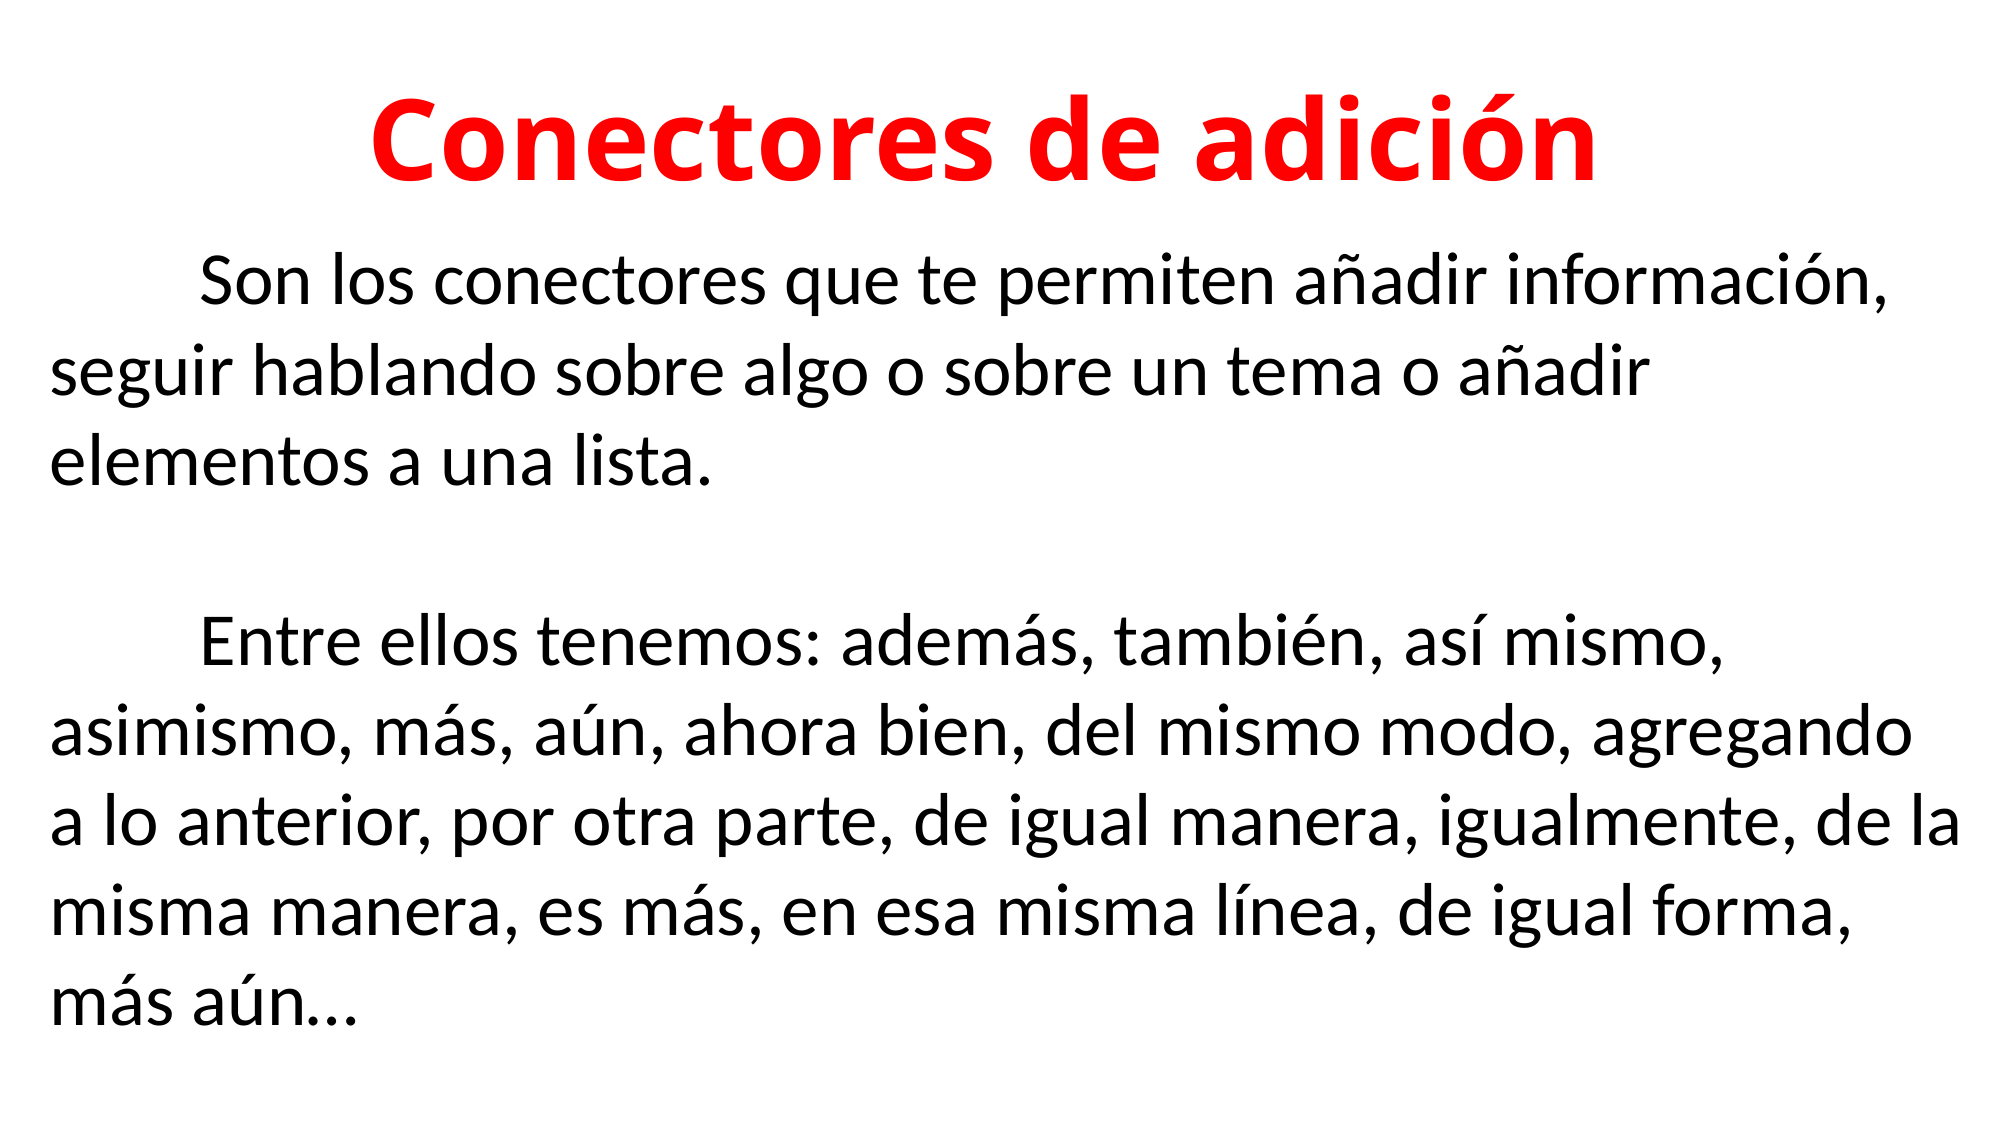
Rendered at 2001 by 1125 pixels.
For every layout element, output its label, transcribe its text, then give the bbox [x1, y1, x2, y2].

text_box Son los conectores que te permiten añadir información, seguir hablando sobre algo o sobre un tema o añadir elementos a una lista. Entre ellos tenemos: además, también, así mismo, asimismo, más, aún, ahora bien, del mismo modo, agregando a lo anterior, por otra parte, de igual manera, igualmente, de la misma manera, es más, en esa misma línea, de igual forma, más aún… [34, 213, 1984, 1049]
title Conectores de adición [137, 59, 1863, 213]
